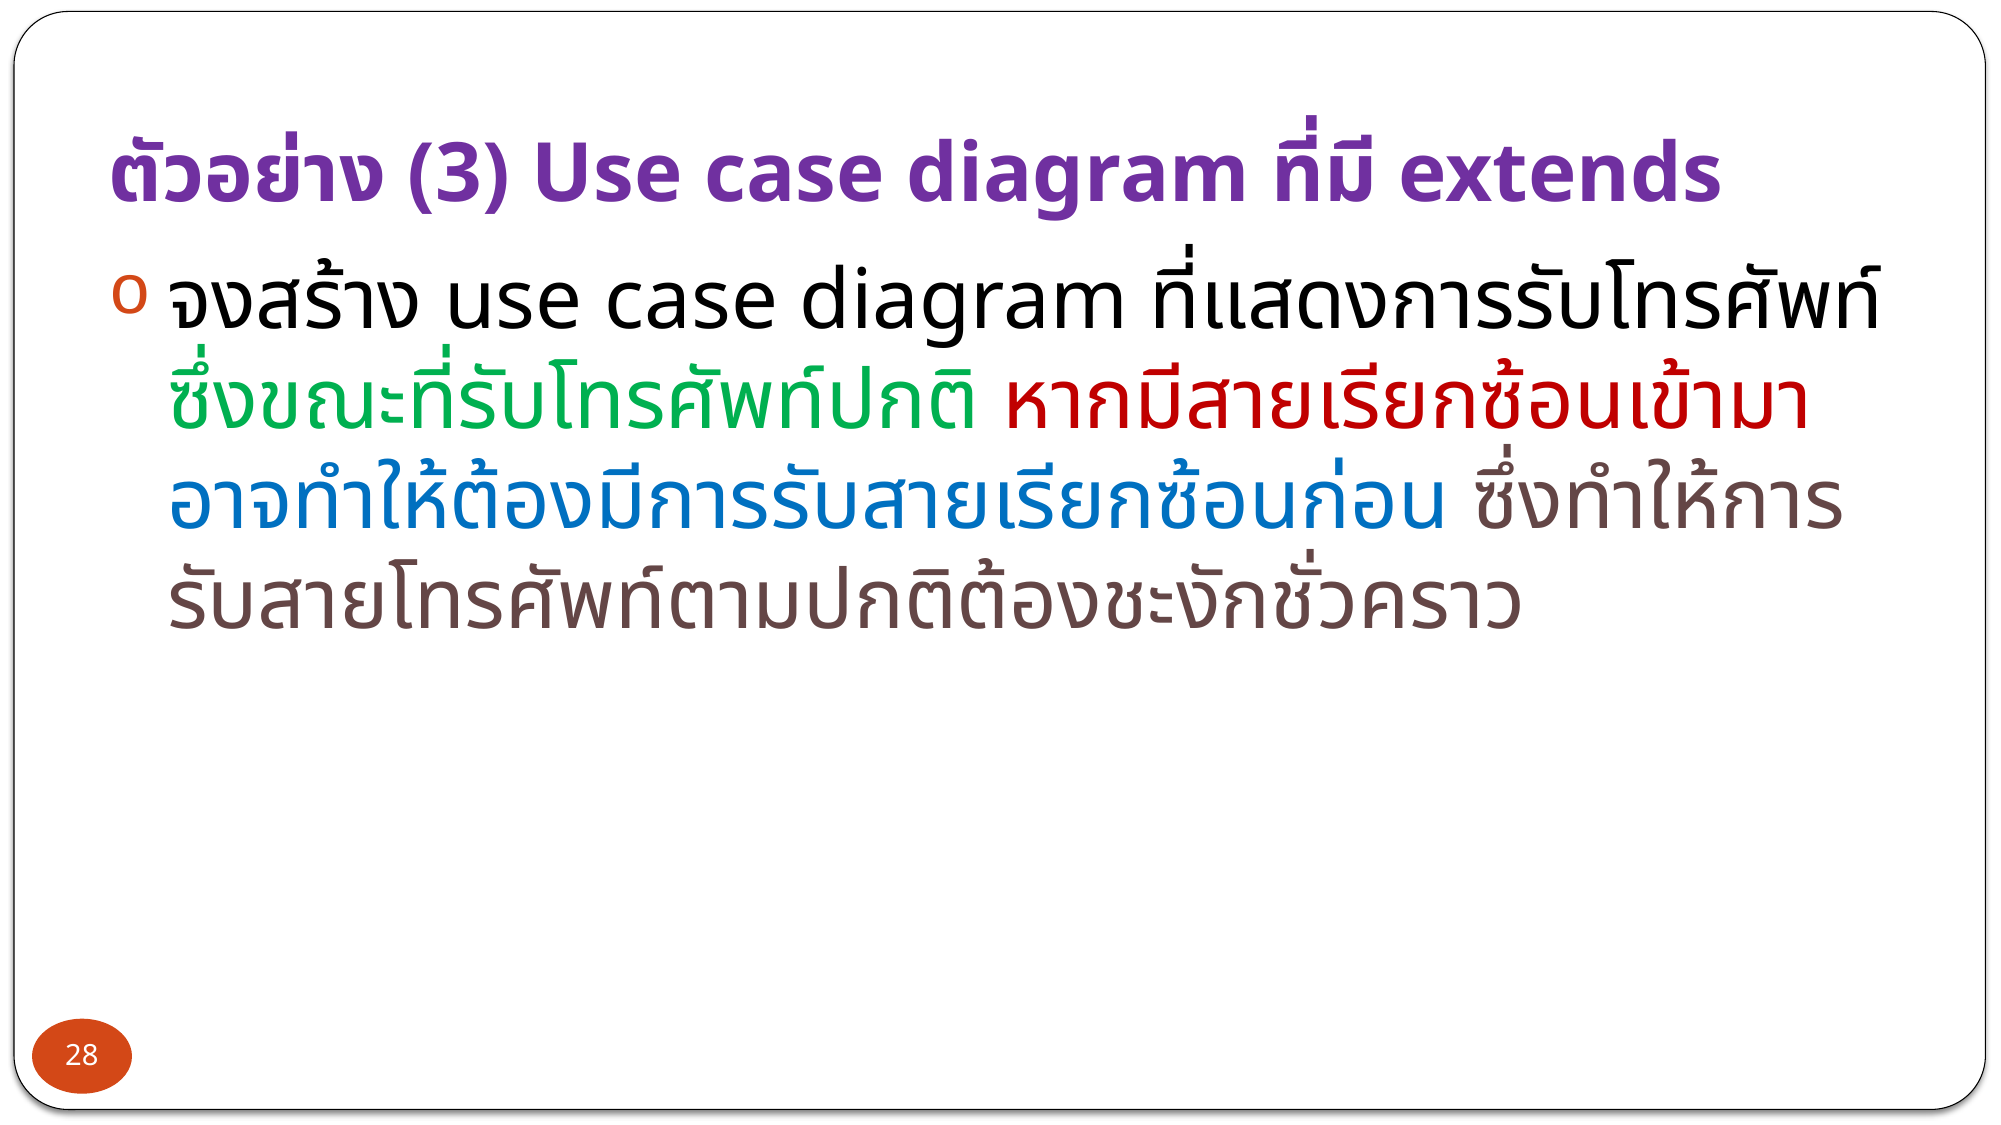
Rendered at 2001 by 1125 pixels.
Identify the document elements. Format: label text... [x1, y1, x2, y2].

slide_number 28 [32, 1018, 132, 1094]
list จงสร้าง use case diagram ที่แสดงการรับโทรศัพท์ ซึ่งขณะที่รับโทรศัพท์ปกติ หากมีสายเรียกซ้อนเข้ามา อาจทำให้ต้องมีการรับสายเรียกซ้อนก่อน ซึ่งทำให้การรับสายโทรศัพท์ตามปกติต้องชะงักชั่วคราว [93, 237, 1900, 988]
title ตัวอย่าง (3) Use case diagram ที่มี extends [93, 45, 1900, 233]
